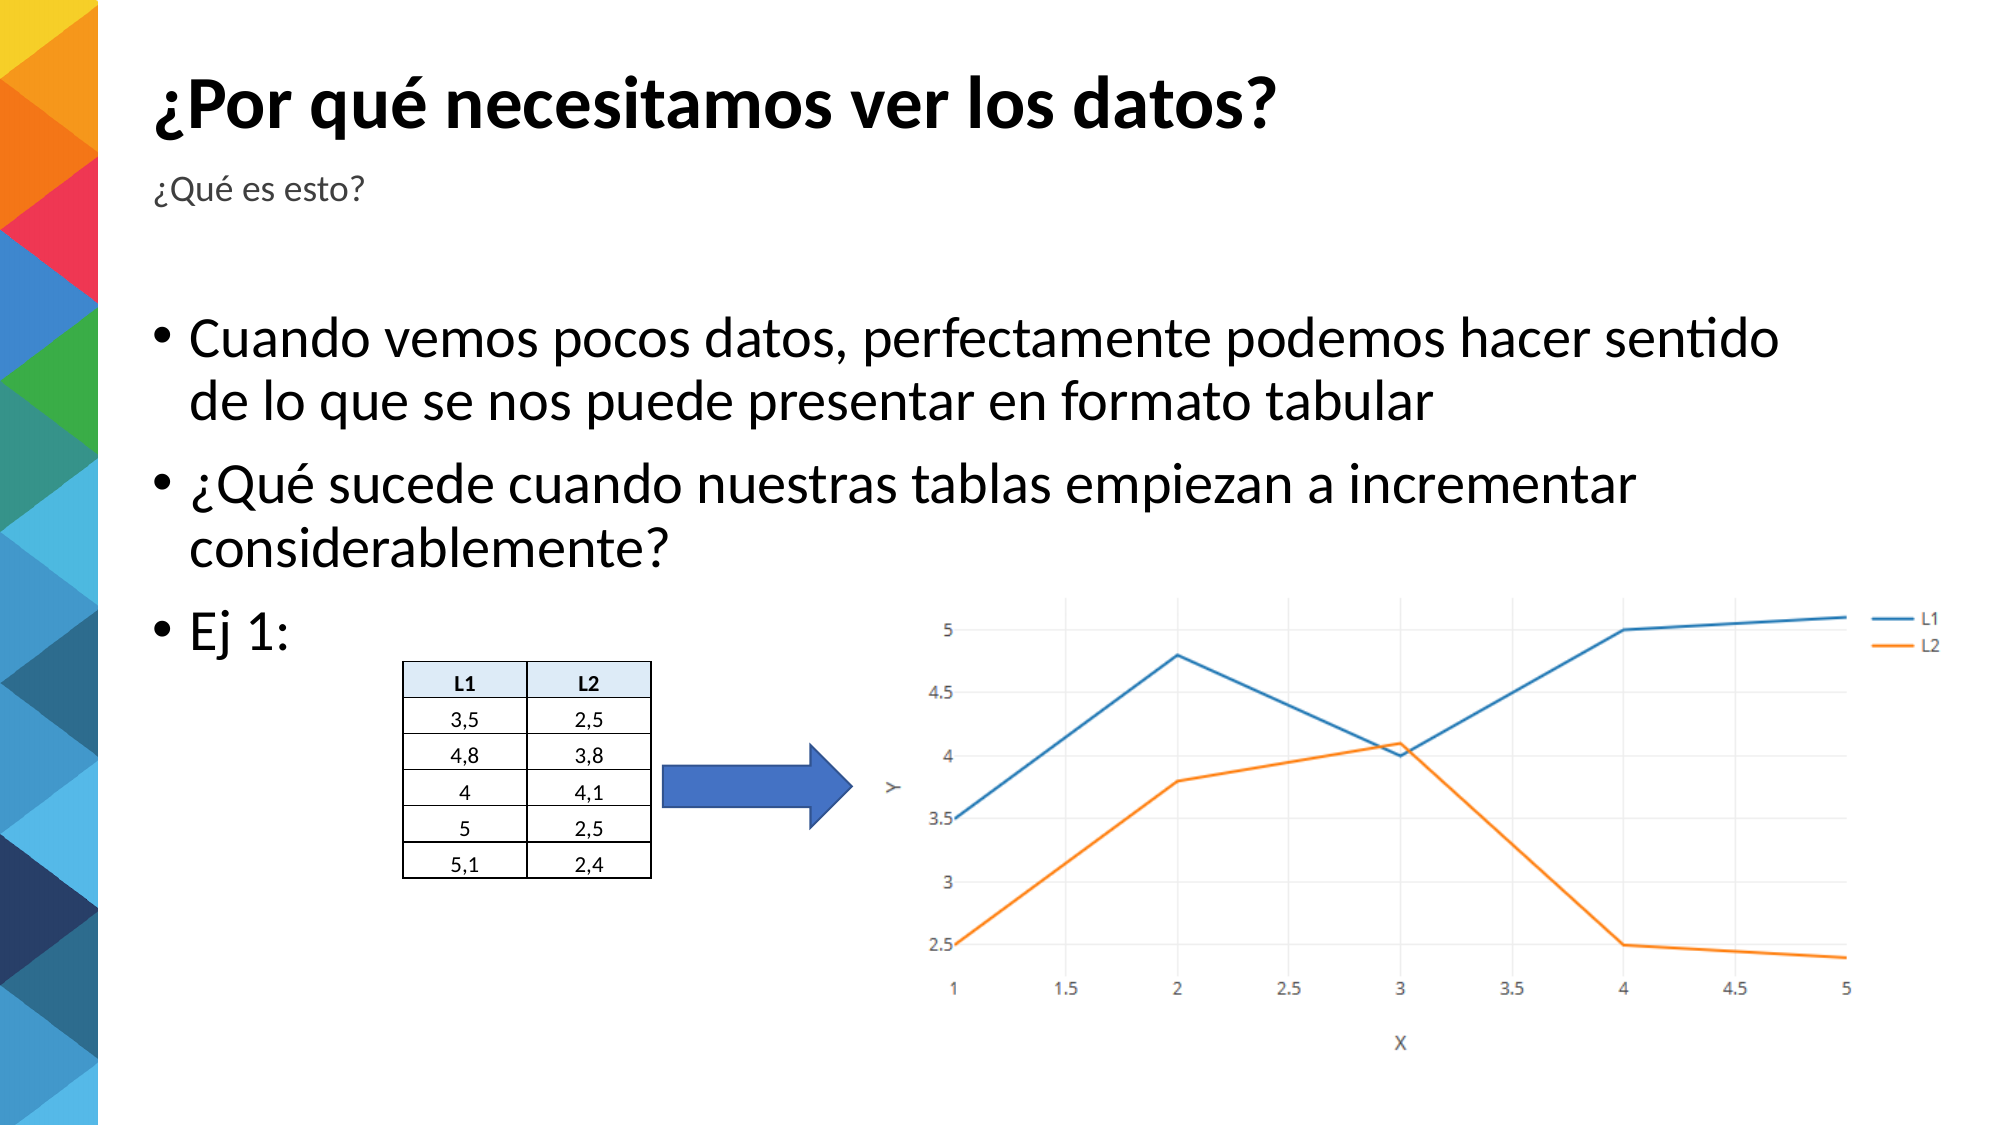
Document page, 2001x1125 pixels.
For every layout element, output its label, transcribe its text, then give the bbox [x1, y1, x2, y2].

table_cell 4,8 [404, 734, 526, 769]
table_cell 2,5 [528, 698, 650, 733]
table_cell 5 [404, 806, 526, 841]
text_box [662, 745, 846, 828]
table_cell 5,1 [404, 843, 526, 877]
table_cell 3,8 [528, 734, 650, 769]
table_header L2 [528, 662, 650, 697]
table_cell 4 [404, 770, 526, 805]
picture [851, 547, 1959, 1054]
table_cell 4,1 [528, 770, 650, 805]
picture [0, 0, 98, 1125]
title ¿Por qué necesitamos ver los datos? [137, 56, 1863, 159]
list Cuando vemos pocos datos, perfectamente podemos hacer sentido de lo que se nos puede presentar en formato tabular ¿Qué sucede cuando nuestras tablas empiezan a incrementar considerablemente? Ej 1: [137, 299, 1863, 1014]
table_cell 2,4 [528, 843, 650, 877]
table_cell 3,5 [404, 698, 526, 733]
table_cell 2,5 [528, 806, 650, 841]
subtitle ¿Qué es esto? [137, 164, 1863, 208]
table_header L1 [404, 662, 526, 697]
